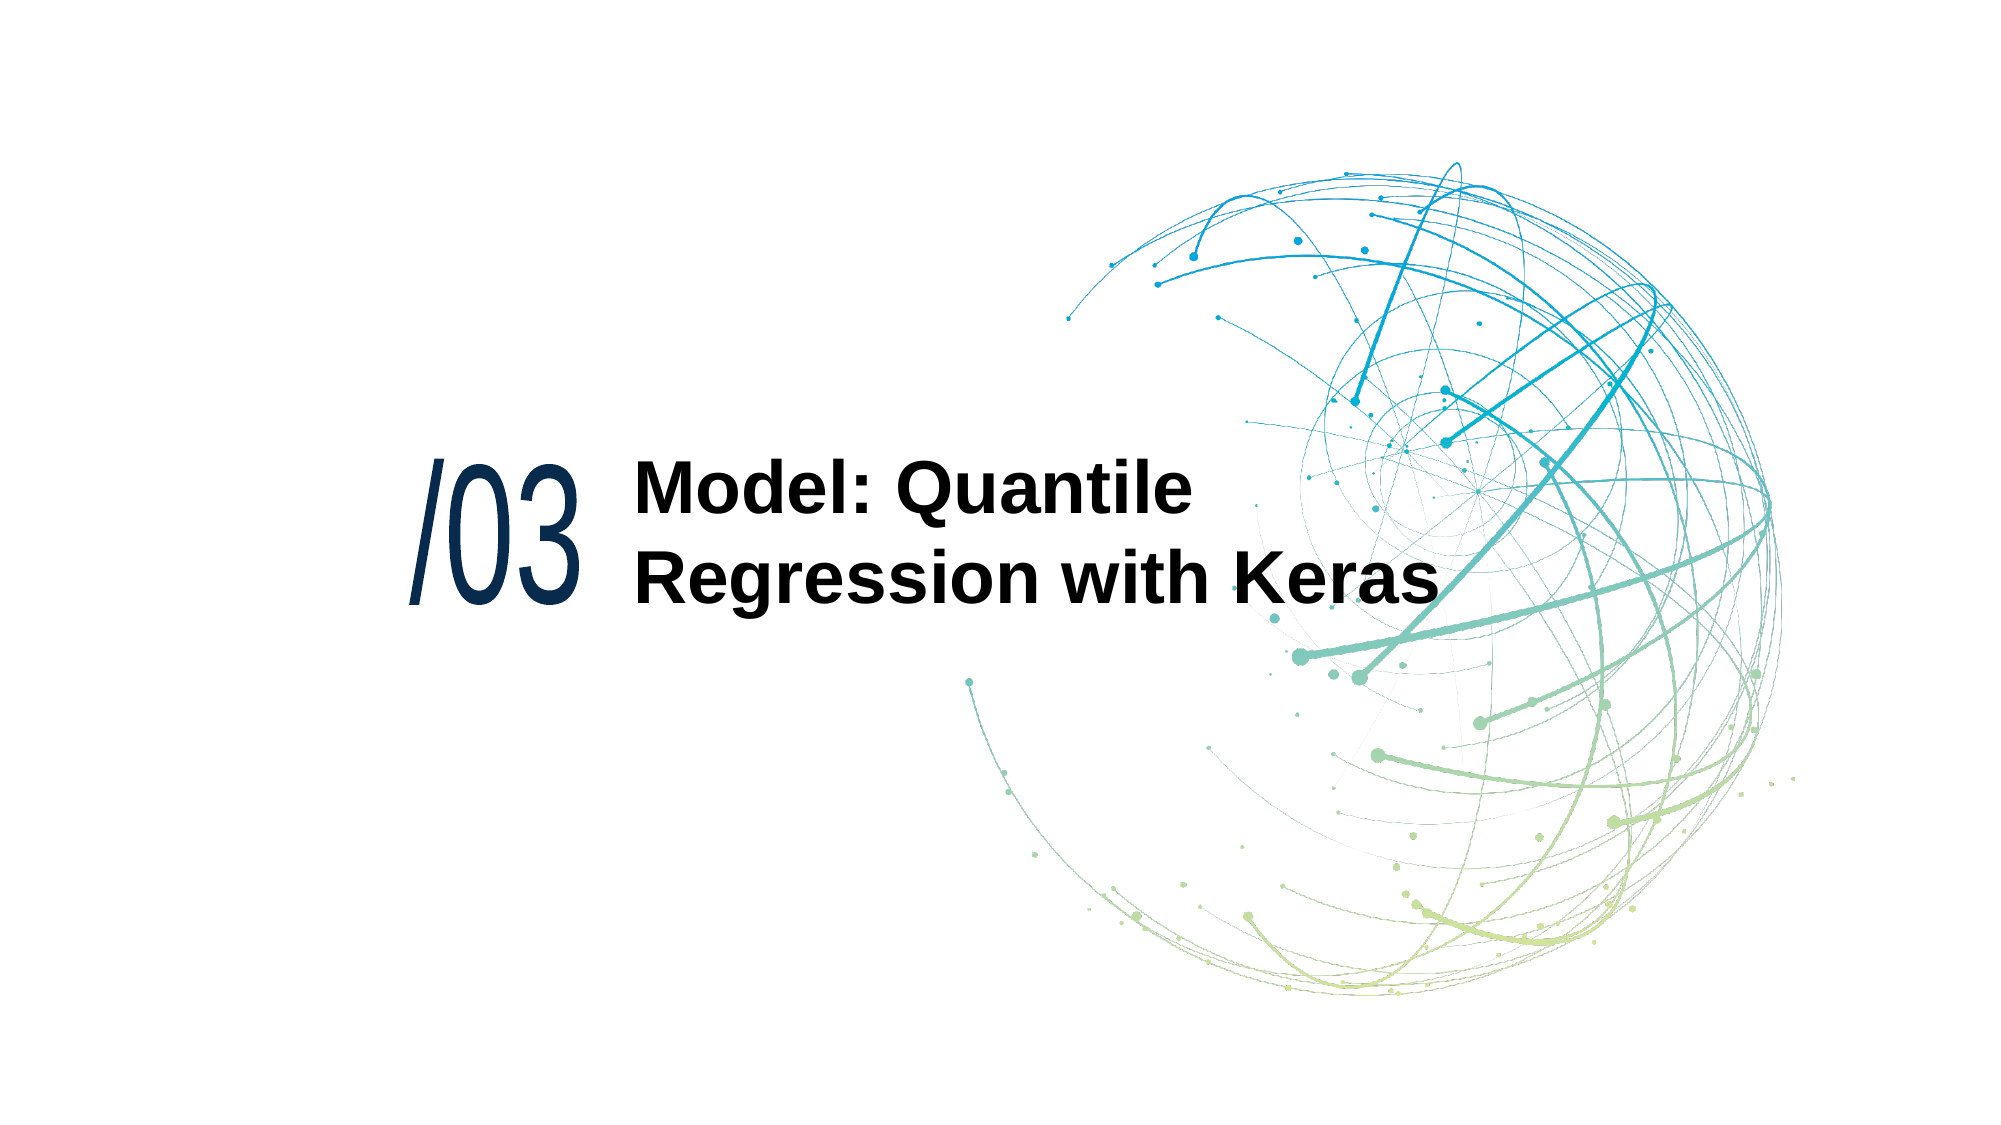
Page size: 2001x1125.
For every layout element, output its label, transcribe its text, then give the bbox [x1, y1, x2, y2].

picture [854, 136, 1812, 1029]
title Model: Quantile Regression with Keras [618, 418, 1508, 627]
